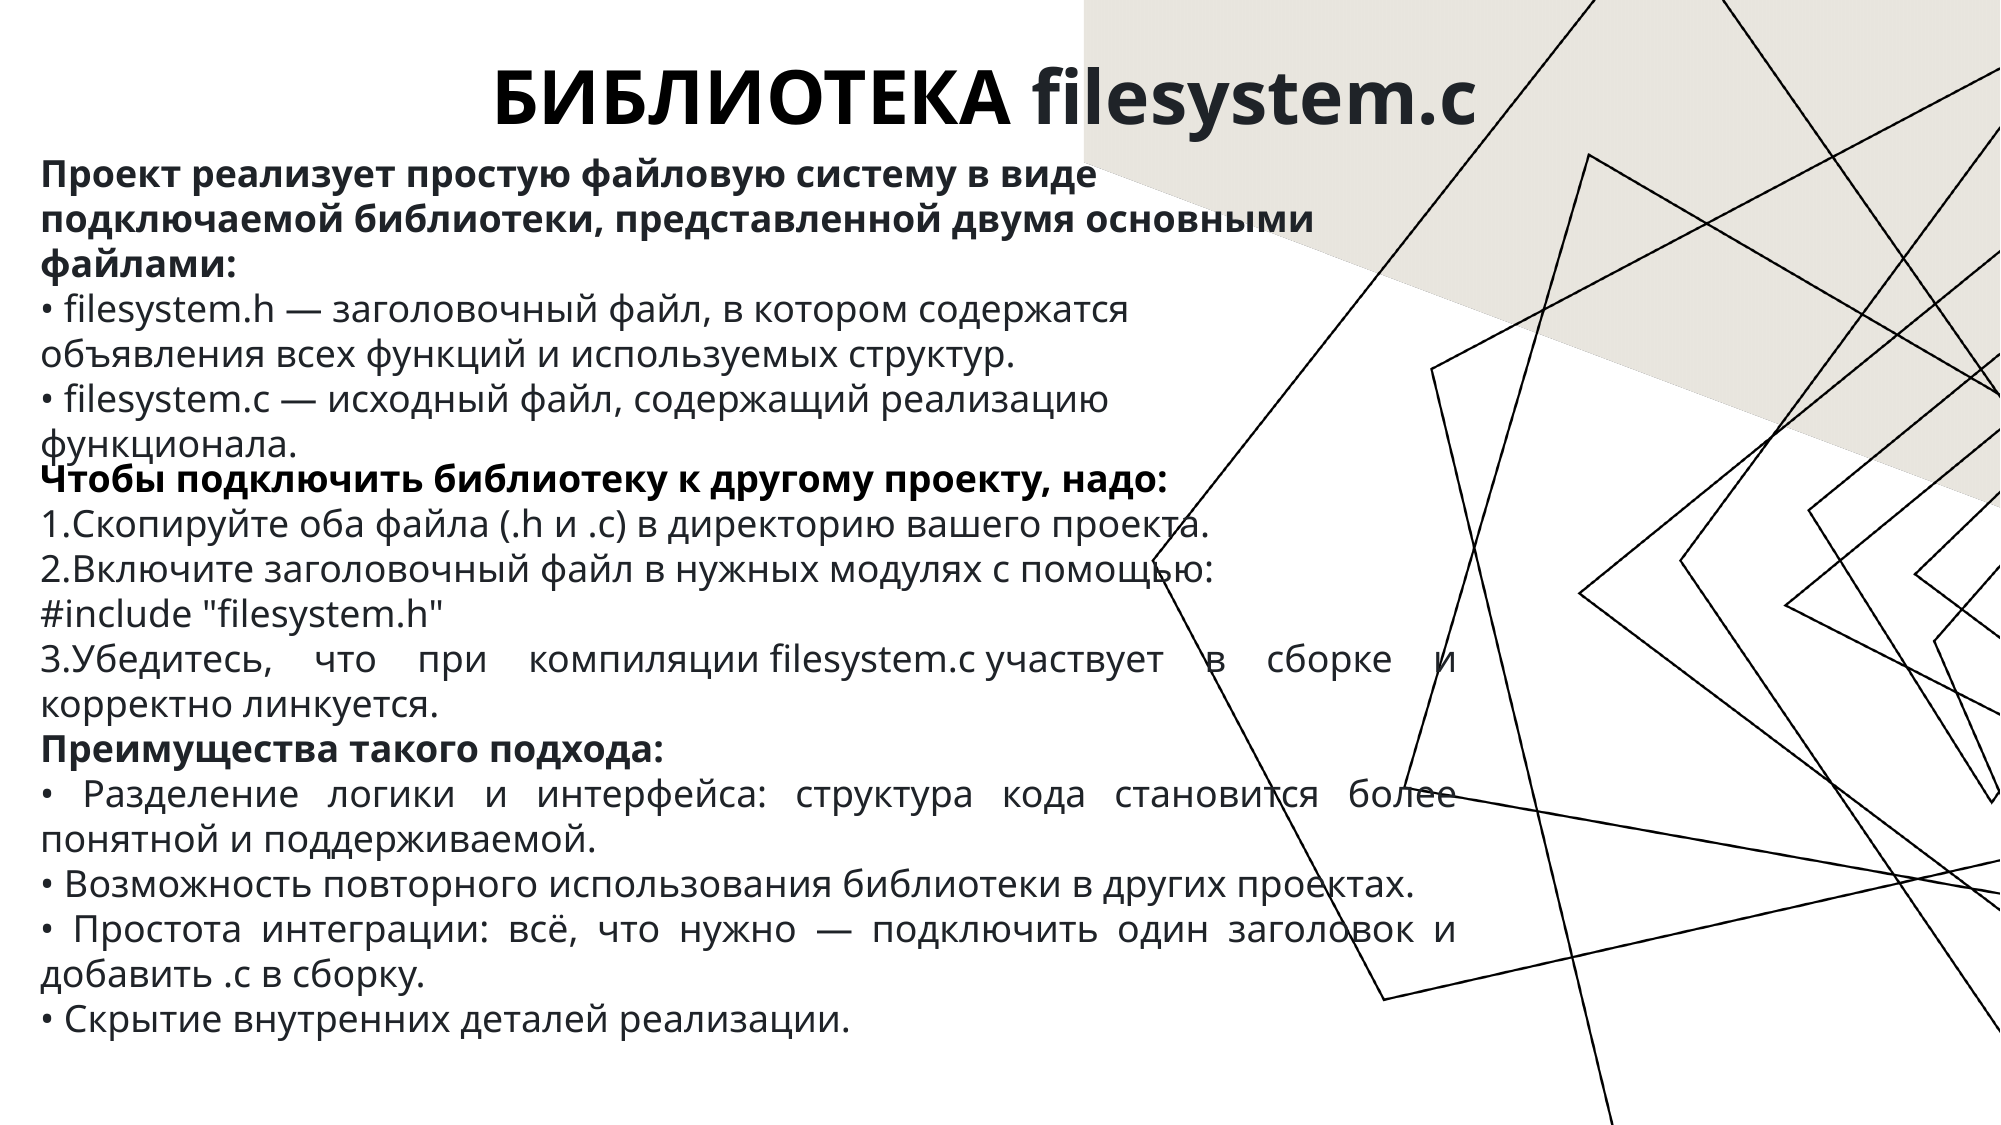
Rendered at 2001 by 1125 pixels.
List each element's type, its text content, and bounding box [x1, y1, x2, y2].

title Библиотека filesystem.c [476, 0, 1579, 148]
picture [1149, 0, 2001, 1125]
text_box Чтобы подключить библиотеку к другому проекту, надо: Скопируйте оба файла (.h и .c) в директорию вашего проекта. Включите заголовочный файл в нужных модулях с помощью: #include "filesystem.h" Убедитесь, что при компиляции filesystem.c участвует в сборке и корректно линкуется. Преимущества такого подхода: • Разделение логики и интерфейса: структура кода становится более понятной и поддерживаемой. • Возможность повторного использования библиотеки в других проектах. • Простота интеграции: всё, что нужно — подключить один заголовок и добавить .c в сборку. • Скрытие внутренних деталей реализации. [40, 454, 1459, 1040]
list Проект реализует простую файловую систему в виде подключаемой библиотеки, представленной двумя основными файлами: • filesystem.h — заголовочный файл, в котором содержатся объявления всех функций и используемых структур. • filesystem.c — исходный файл, содержащий реализацию функционала. [40, 8, 1350, 454]
